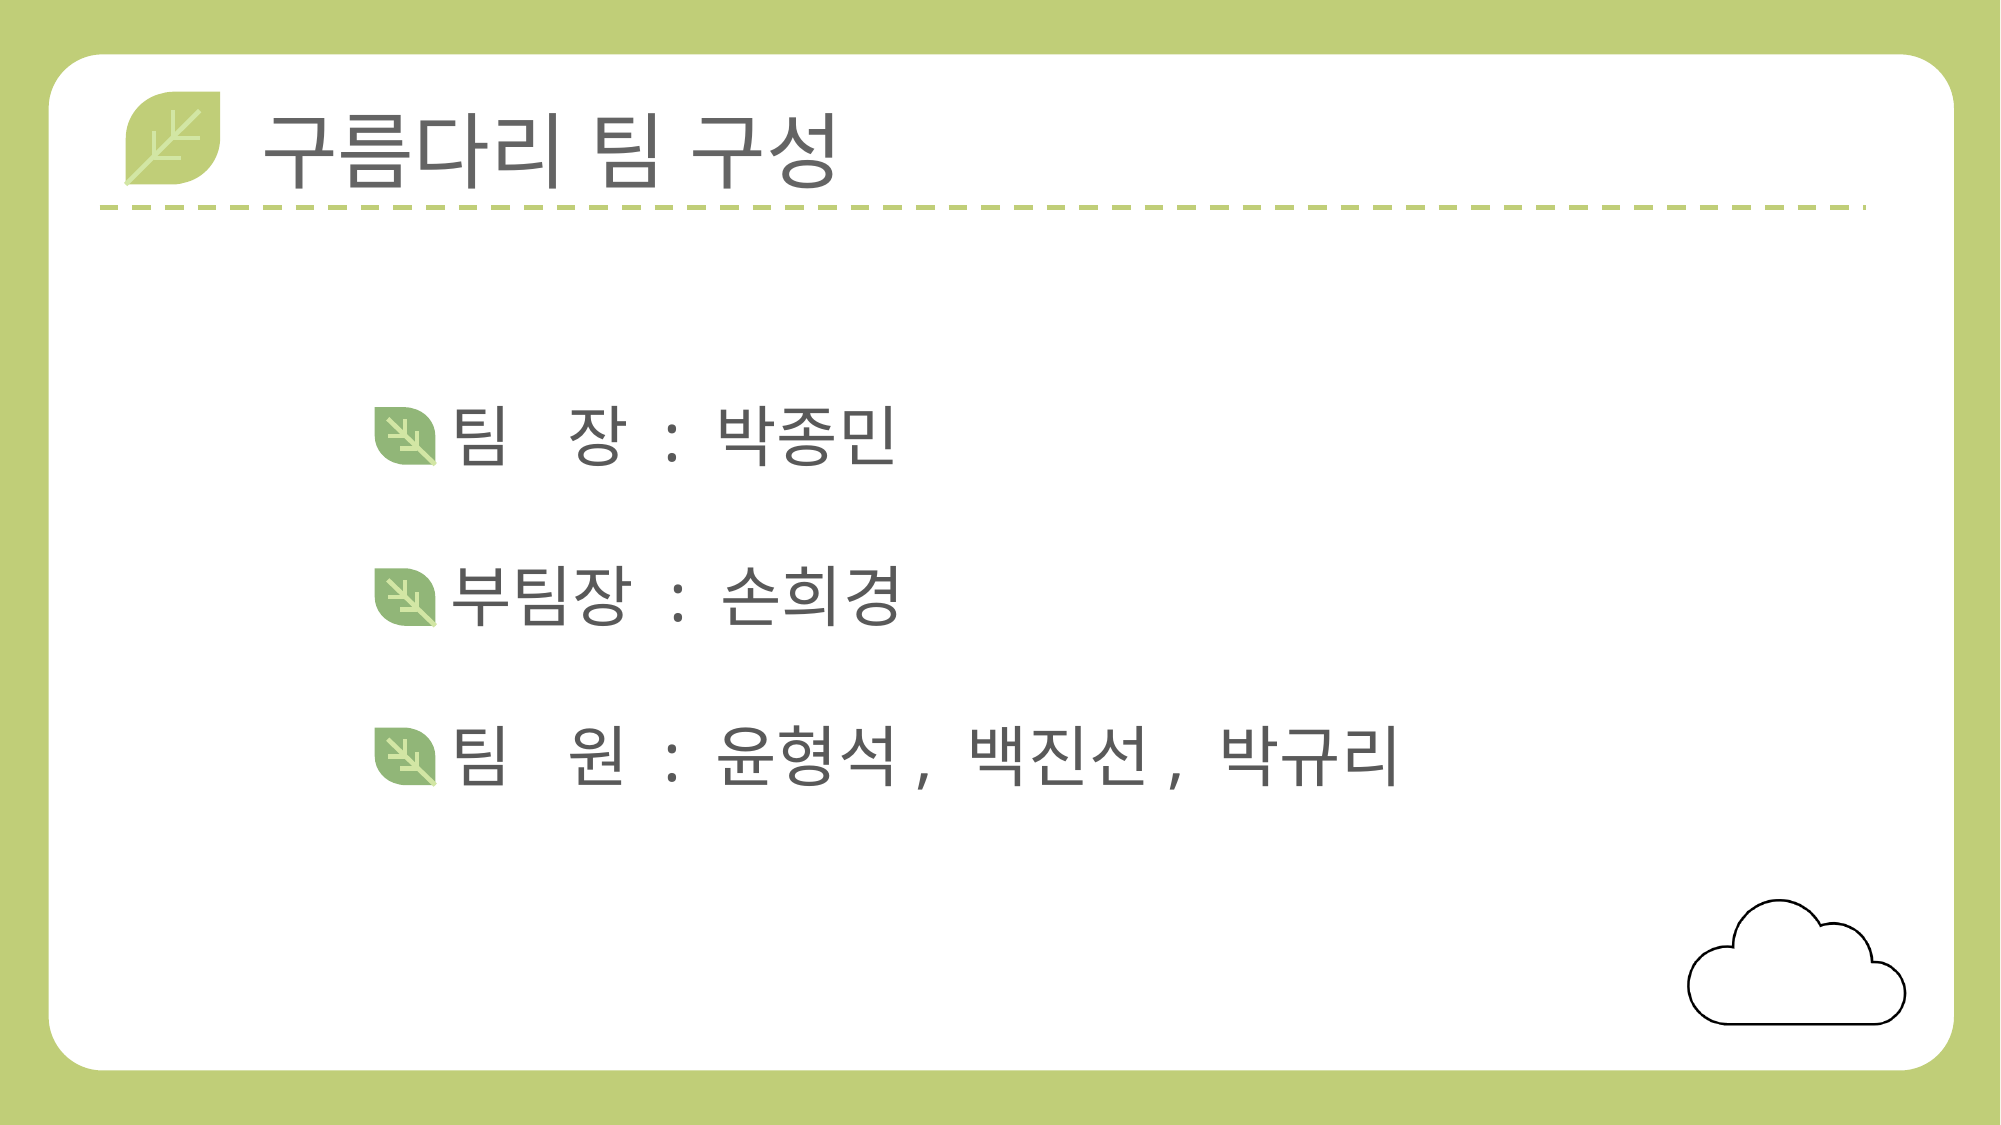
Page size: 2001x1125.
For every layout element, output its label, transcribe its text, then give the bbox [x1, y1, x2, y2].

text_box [374, 727, 436, 786]
text_box 구름다리 팀 구성 [246, 91, 1134, 207]
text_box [374, 407, 436, 465]
picture [1673, 838, 1920, 1086]
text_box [374, 568, 436, 626]
text_box 팀 장 : 박종민 부팀장 : 손희경 팀 원 : 윤형석, 백진선, 박규리 [435, 387, 1457, 892]
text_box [125, 91, 221, 185]
